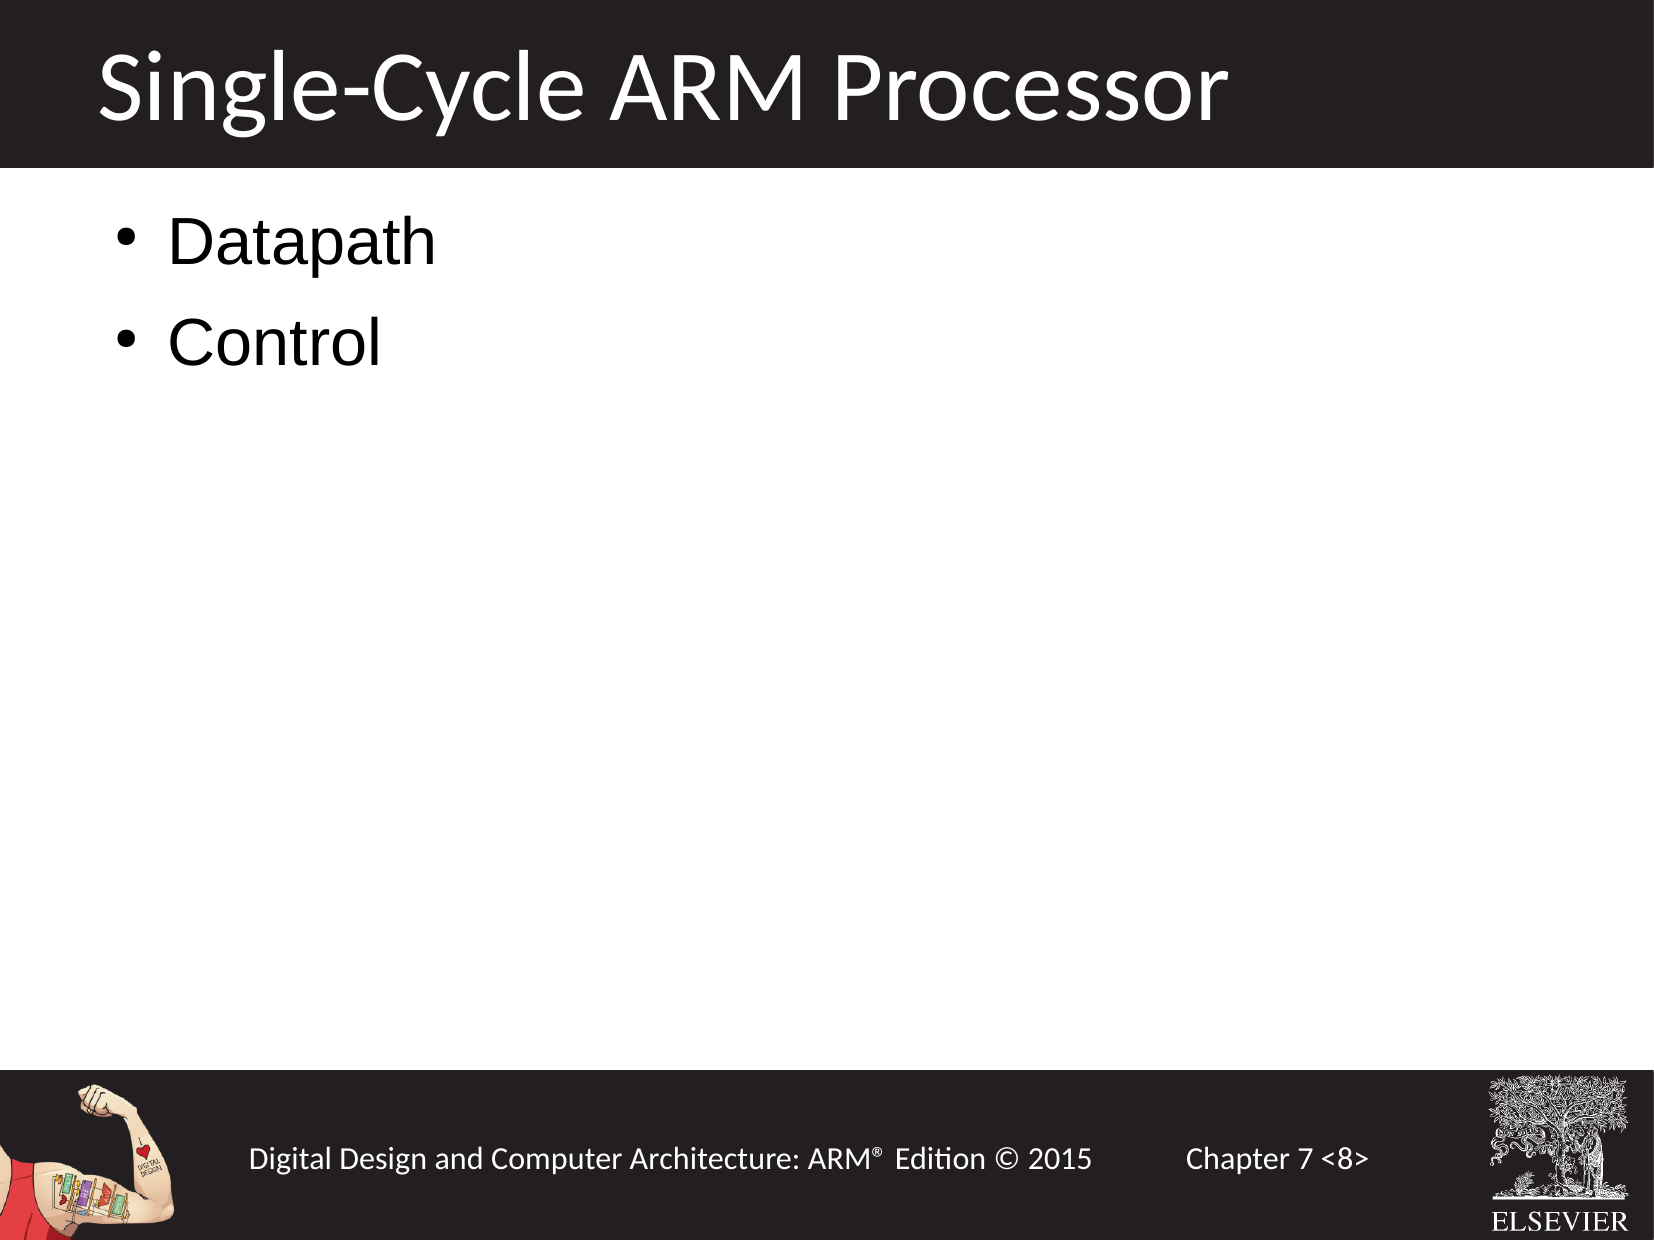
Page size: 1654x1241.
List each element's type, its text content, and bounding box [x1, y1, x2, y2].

picture [1488, 1074, 1629, 1231]
list Datapath Control [96, 206, 1489, 1103]
text_box Single-Cycle ARM Processor [82, 12, 1516, 149]
picture [0, 1079, 180, 1240]
